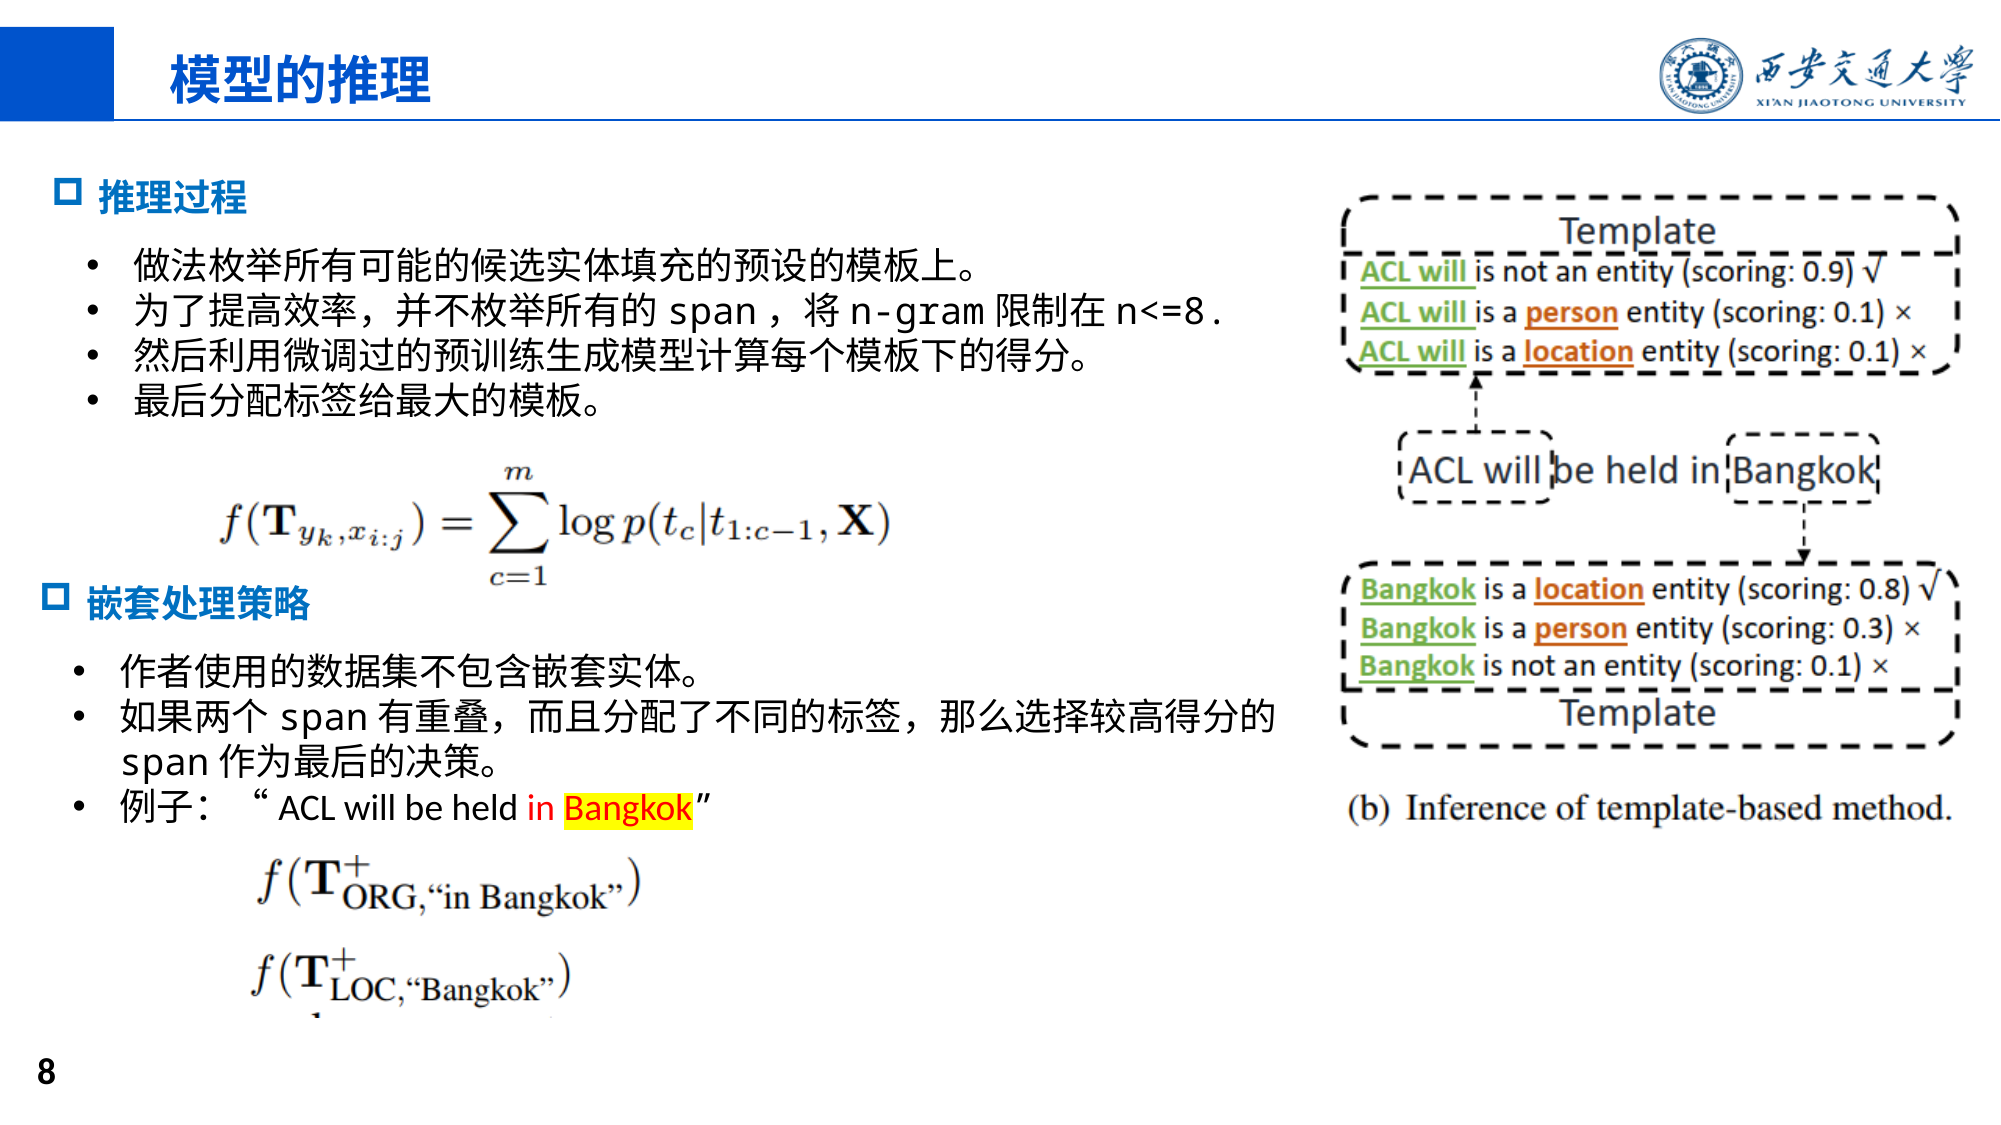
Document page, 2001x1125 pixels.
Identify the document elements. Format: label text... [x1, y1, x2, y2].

picture [1295, 166, 2000, 834]
text_box 做法枚举所有可能的候选实体填充的预设的模板上。 为了提高效率，并不枚举所有的span，将n-gram限制在n<=8. 然后利用微调过的预训练生成模型计算每个模板下的得分。 最后分配标签给最大的模板。 [71, 234, 1295, 430]
text_box 8 [22, 1039, 72, 1100]
picture [249, 938, 572, 1018]
picture [203, 439, 916, 590]
text_box 嵌套处理策略 [24, 572, 326, 632]
picture [249, 855, 649, 922]
picture [1659, 34, 1984, 122]
text_box 作者使用的数据集不包含嵌套实体。 如果两个span有重叠，而且分配了不同的标签，那么选择较高得分的span作为最后的决策。 例子：“ACL will be held in Bangkok” [57, 640, 1330, 836]
text_box 推理过程 [36, 166, 264, 227]
text_box 模型的推理 [169, 34, 1663, 110]
